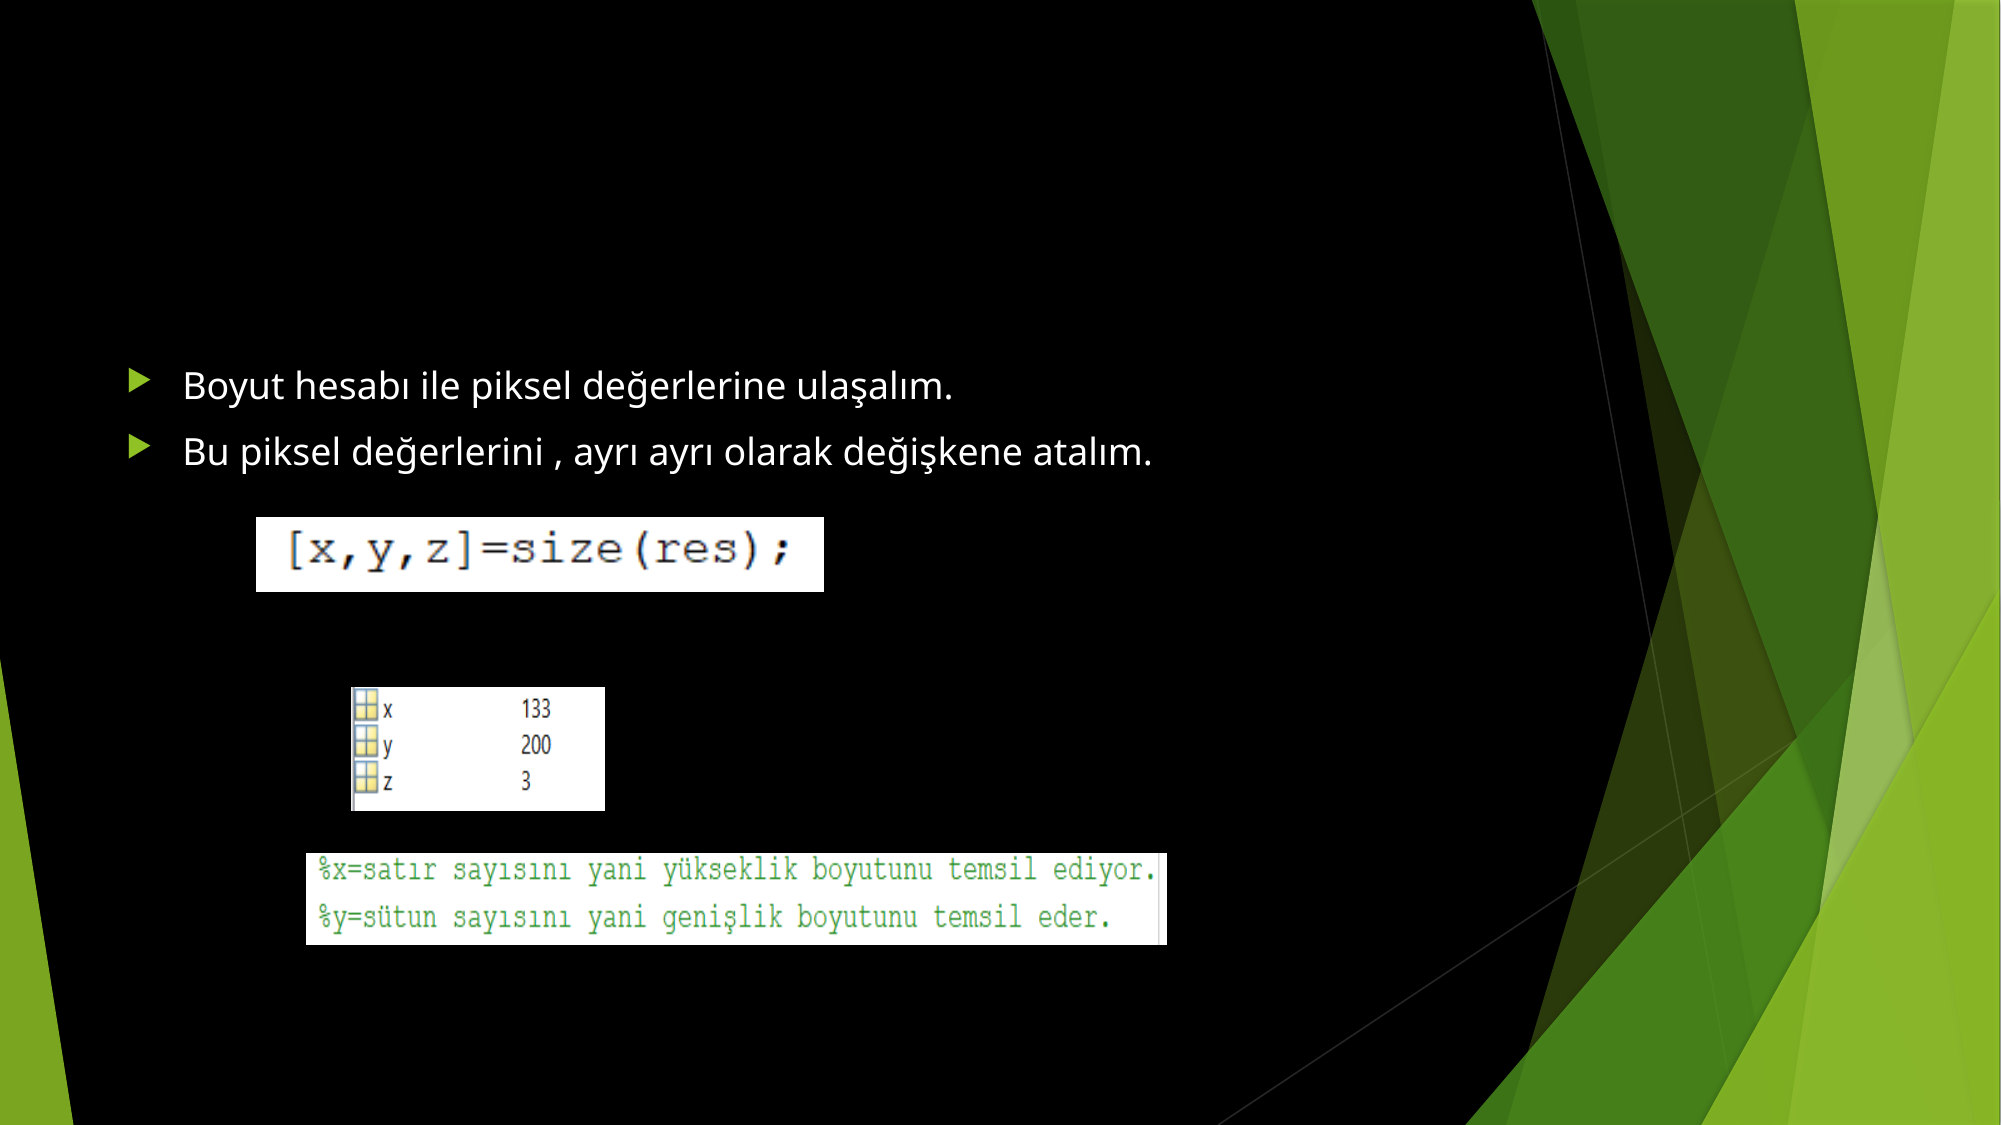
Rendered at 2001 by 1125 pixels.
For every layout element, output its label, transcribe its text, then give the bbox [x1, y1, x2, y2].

picture [305, 853, 1167, 945]
picture [255, 517, 824, 593]
picture [350, 687, 605, 811]
list Boyut hesabı ile piksel değerlerine ulaşalım. Bu piksel değerlerini , ayrı ayrı olarak değişkene atalım. [111, 354, 1522, 992]
